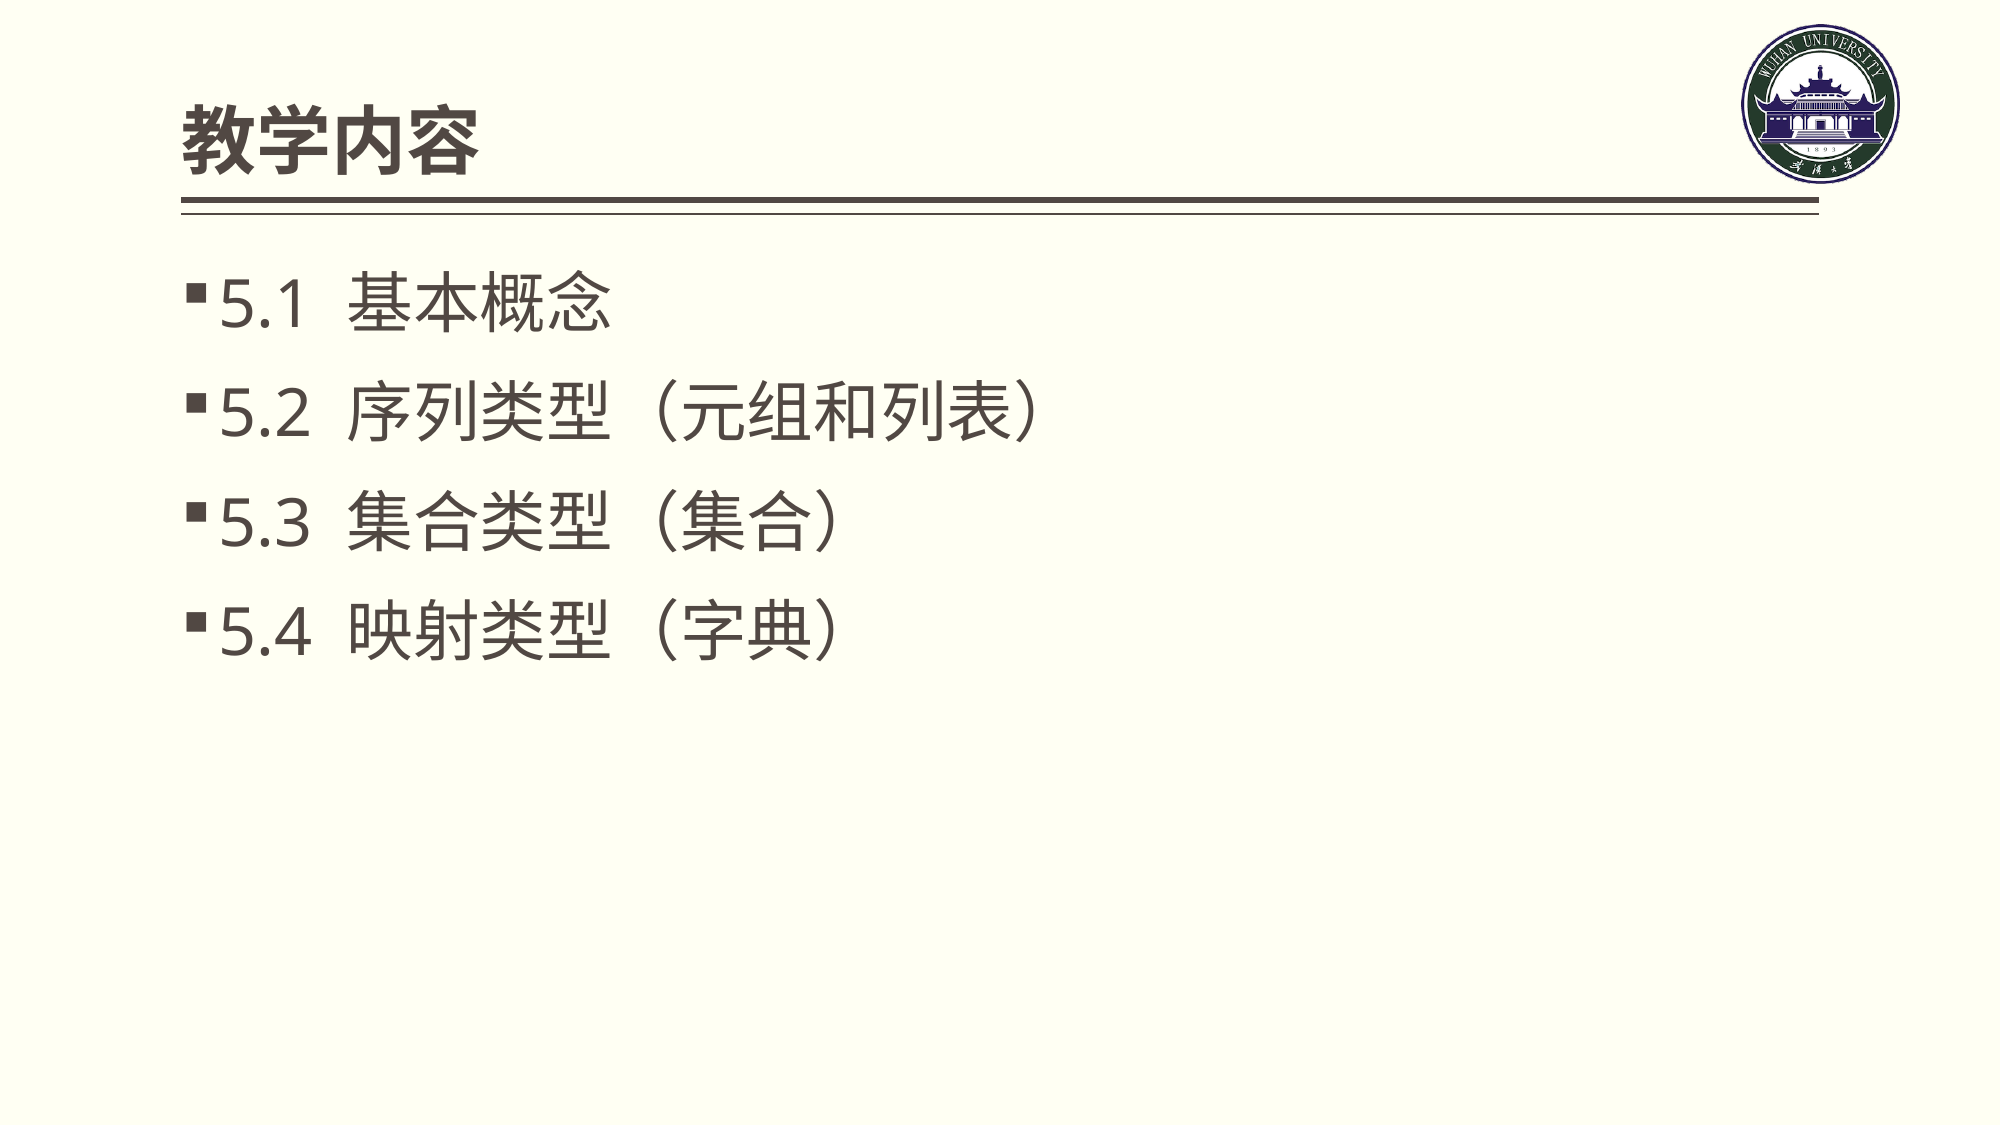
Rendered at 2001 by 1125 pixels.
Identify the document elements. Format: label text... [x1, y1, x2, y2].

list 5.1 基本概念 5.2 序列类型（元组和列表） 5.3 集合类型（集合） 5.4 映射类型（字典） [181, 262, 1819, 1013]
title 教学内容 [181, 12, 1819, 193]
picture [1819, 24, 1900, 184]
